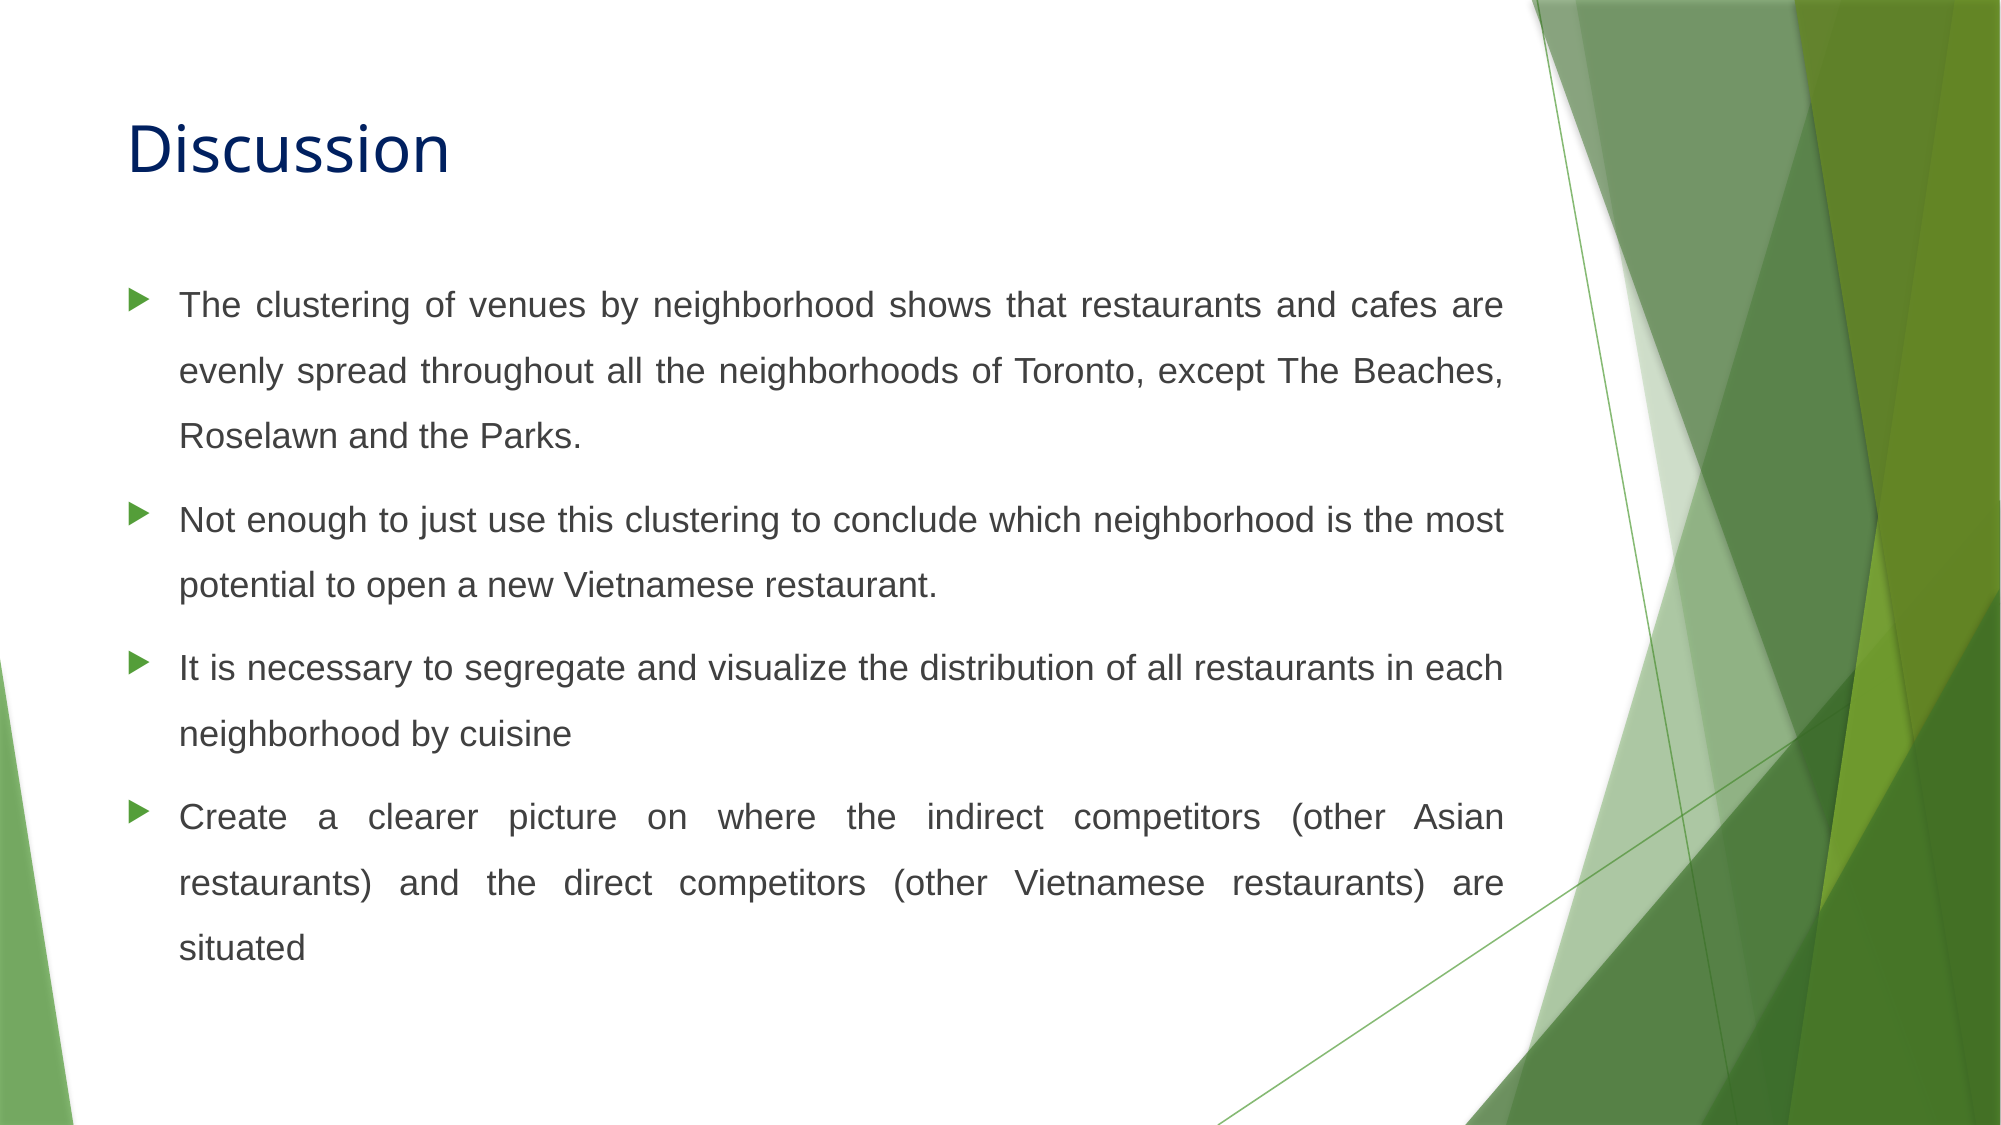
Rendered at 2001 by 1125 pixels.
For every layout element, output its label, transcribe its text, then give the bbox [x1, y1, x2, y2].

text_box [111, 751, 1522, 979]
list The clustering of venues by neighborhood shows that restaurants and cafes are evenly spread throughout all the neighborhoods of Toronto, except The Beaches, Roselawn and the Parks. Not enough to just use this clustering to conclude which neighborhood is the most potential to open a new Vietnamese restaurant. It is necessary to segregate and visualize the distribution of all restaurants in each neighborhood by cuisine Create a clearer picture on where the indirect competitors (other Asian restaurants) and the direct competitors (other Vietnamese restaurants) are situated [111, 252, 1522, 751]
title Discussion [111, 99, 1522, 194]
